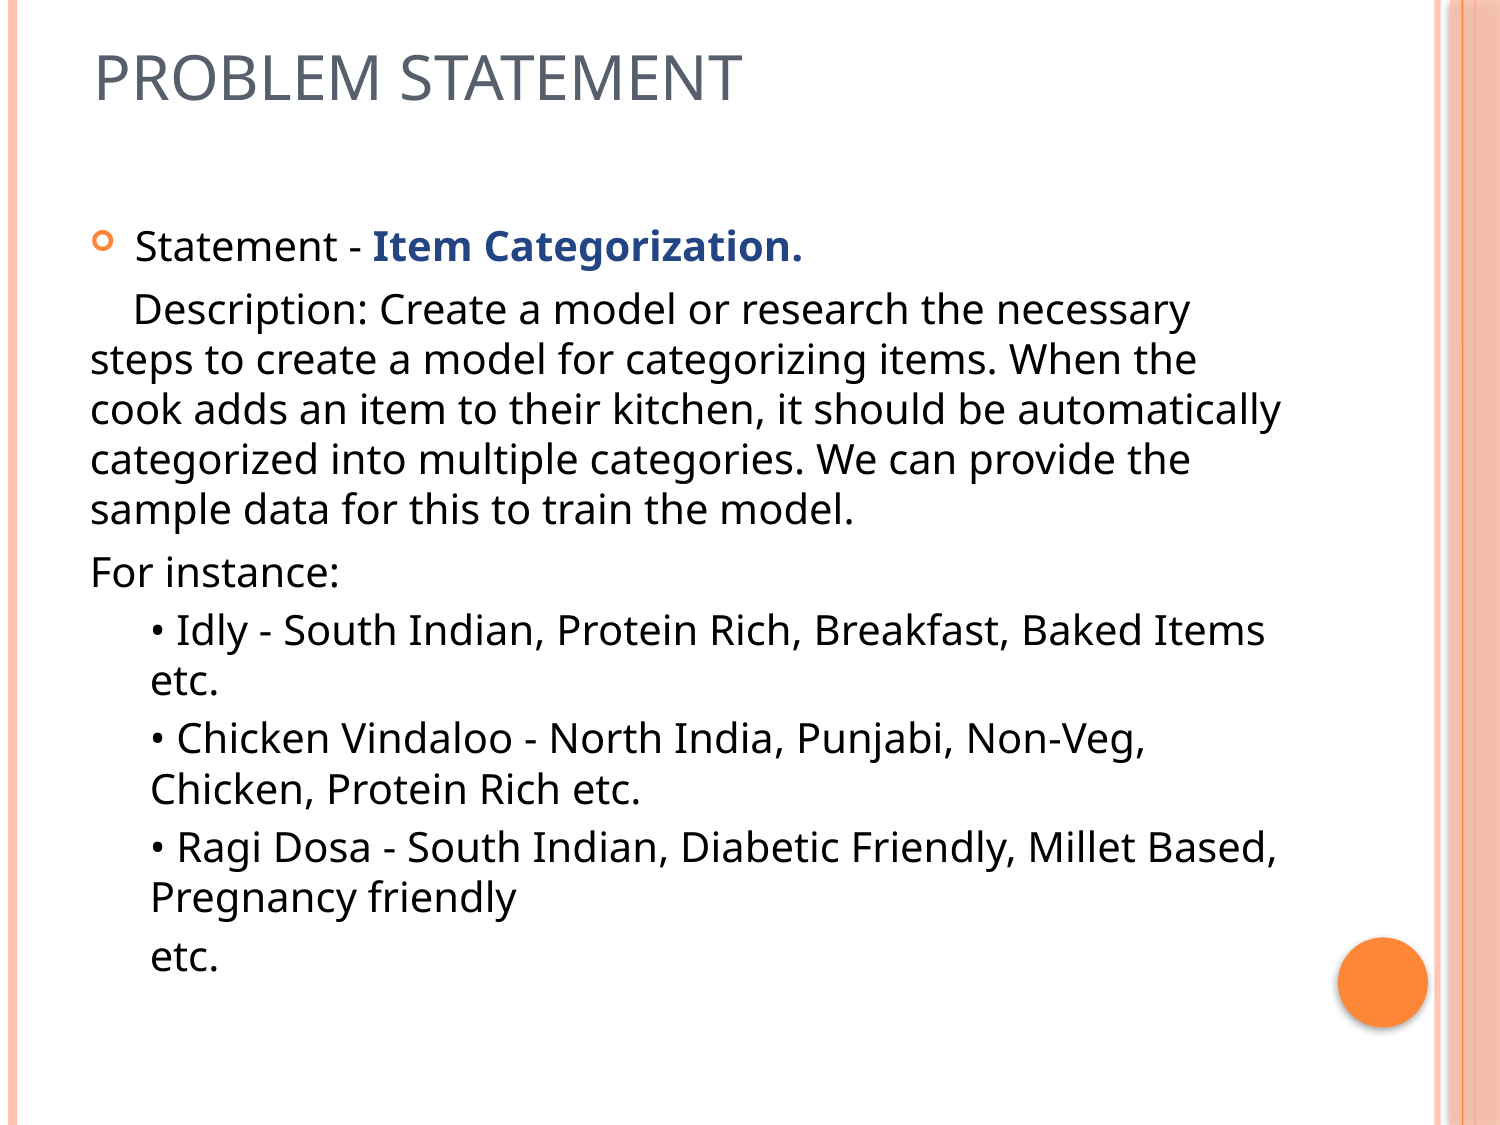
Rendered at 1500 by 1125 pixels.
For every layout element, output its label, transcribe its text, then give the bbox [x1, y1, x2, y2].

title Problem statement [62, 24, 1288, 121]
list Statement - Item Categorization. Description: Create a model or research the necessary steps to create a model for categorizing items. When the cook adds an item to their kitchen, it should be automatically categorized into multiple categories. We can provide the sample data for this to train the model. For instance: • Idly - South Indian, Protein Rich, Breakfast, Baked Items etc. • Chicken Vindaloo - North India, Punjabi, Non-Veg, Chicken, Protein Rich etc. • Ragi Dosa - South Indian, Diabetic Friendly, Millet Based, Pregnancy friendly etc. [75, 212, 1300, 1012]
